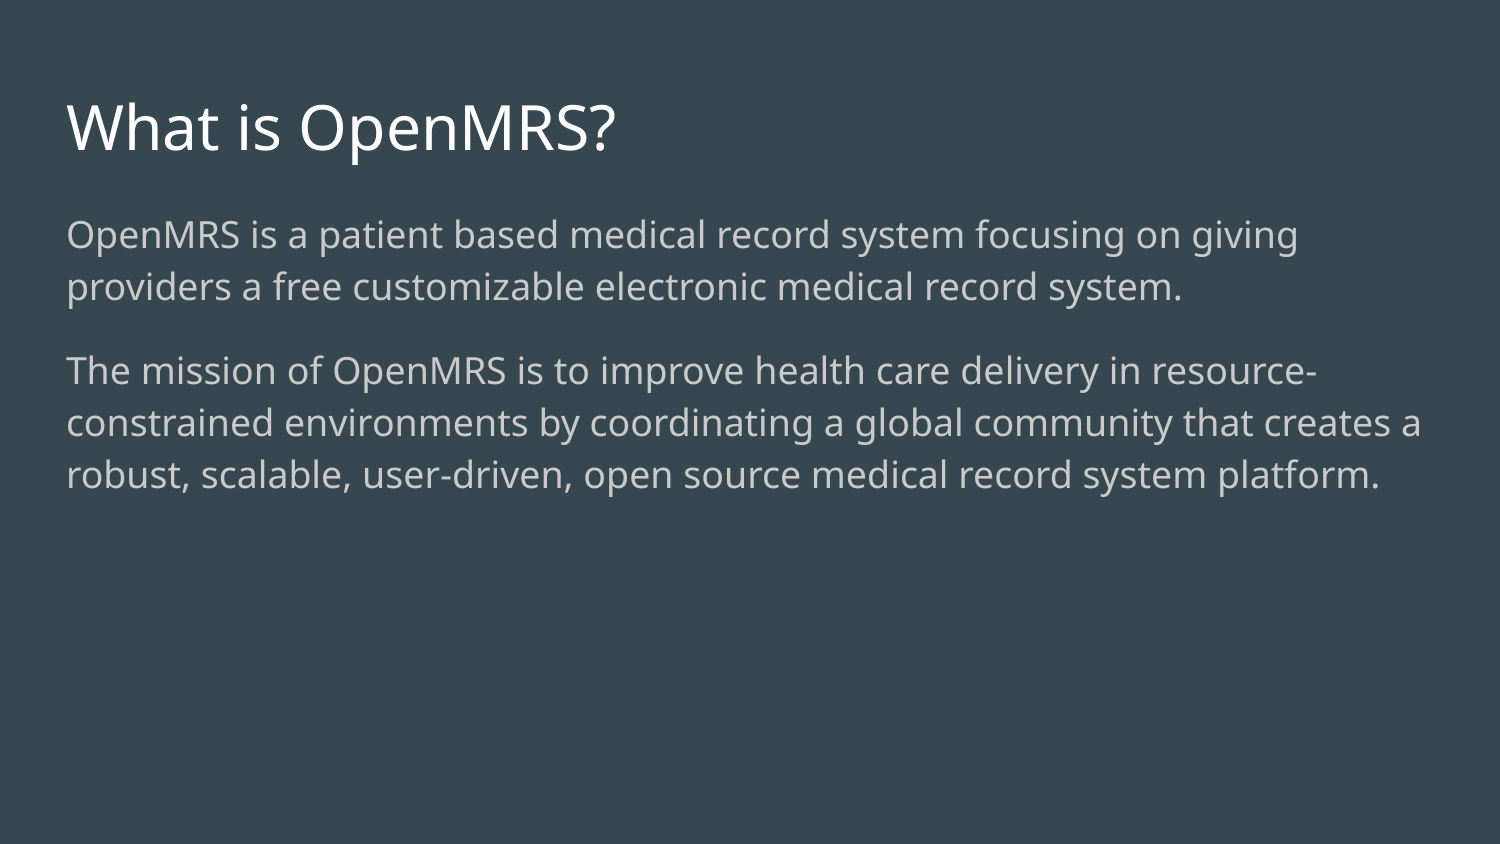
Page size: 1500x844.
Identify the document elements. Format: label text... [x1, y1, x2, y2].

title What is OpenMRS? [51, 72, 1449, 167]
list OpenMRS is a patient based medical record system focusing on giving providers a free customizable electronic medical record system. The mission of OpenMRS is to improve health care delivery in resource-constrained environments by coordinating a global community that creates a robust, scalable, user-driven, open source medical record system platform. [51, 189, 1449, 750]
